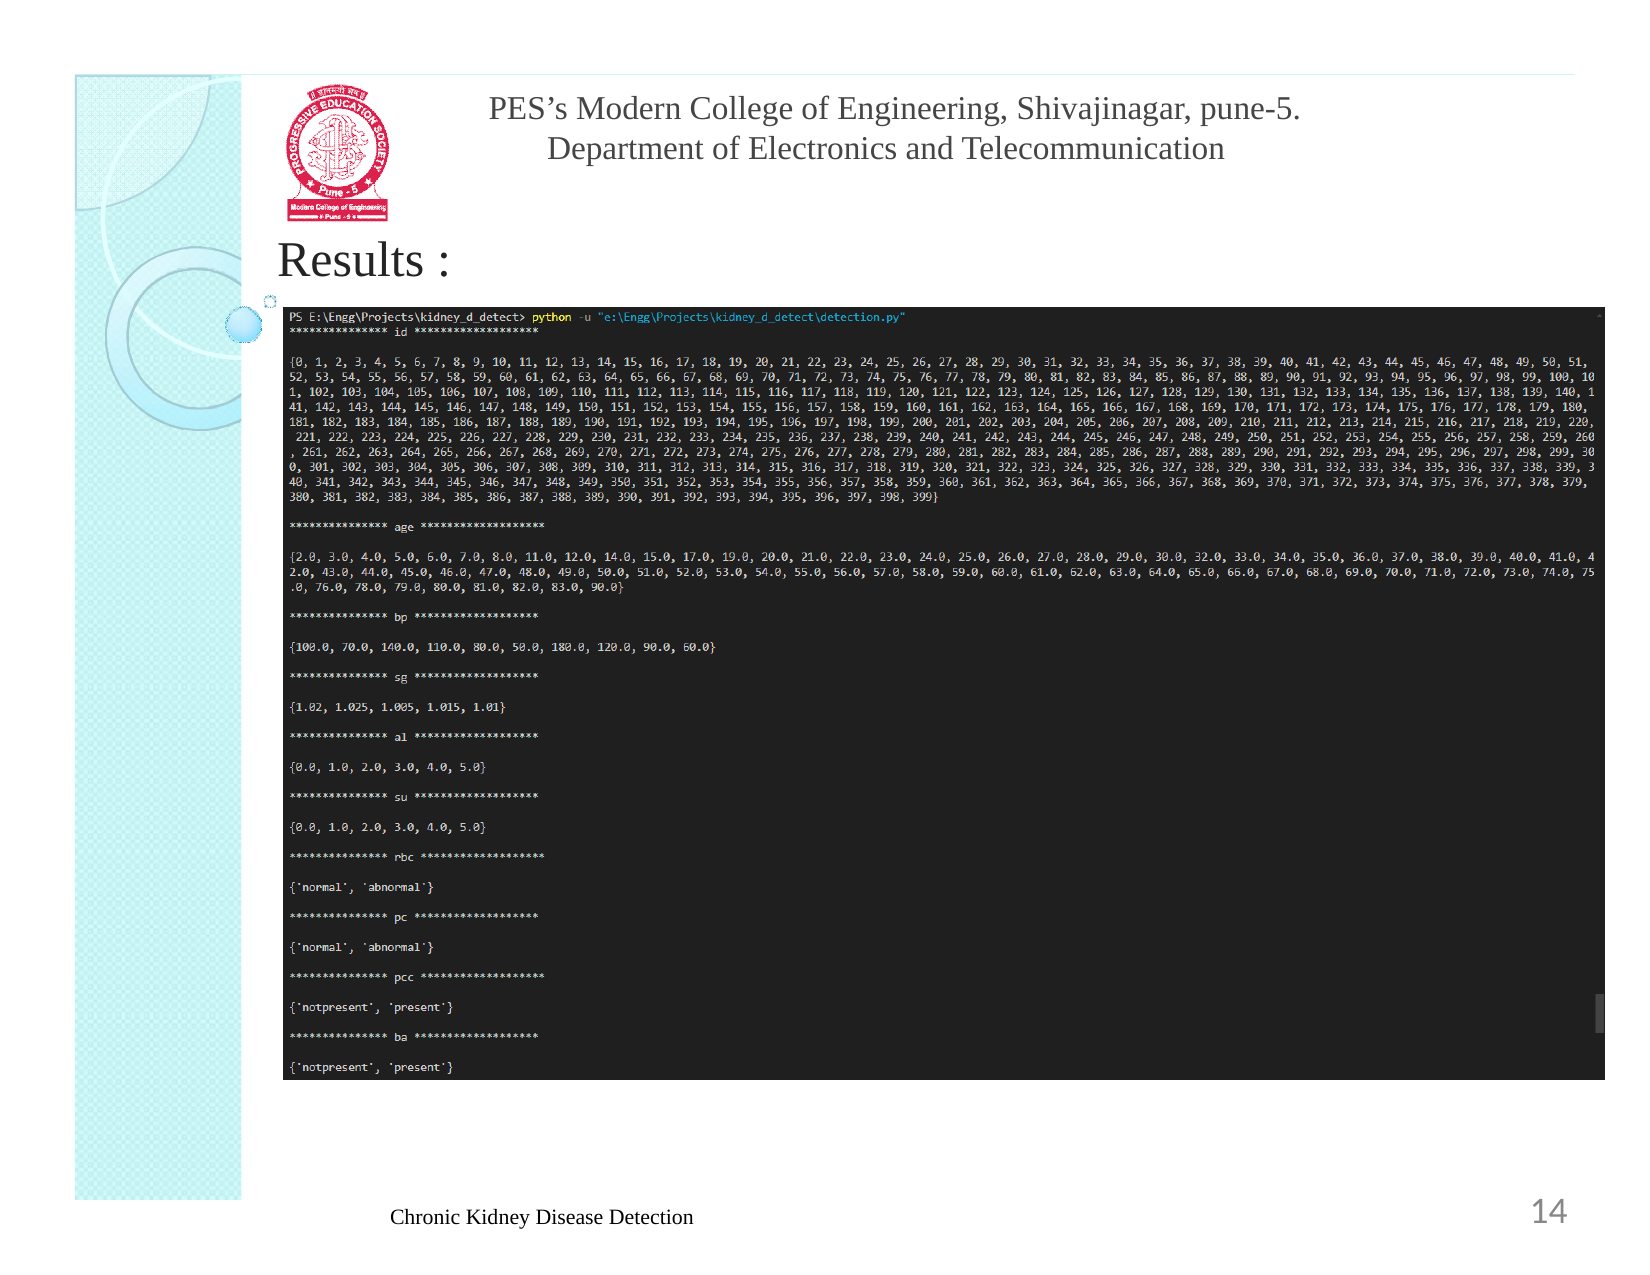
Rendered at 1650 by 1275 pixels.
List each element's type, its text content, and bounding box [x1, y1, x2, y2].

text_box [74, 74, 1576, 1201]
picture [283, 307, 1606, 1080]
slide_number 14 [1188, 1209, 1568, 1250]
footer Chronic Kidney Disease Detection [387, 1209, 729, 1275]
